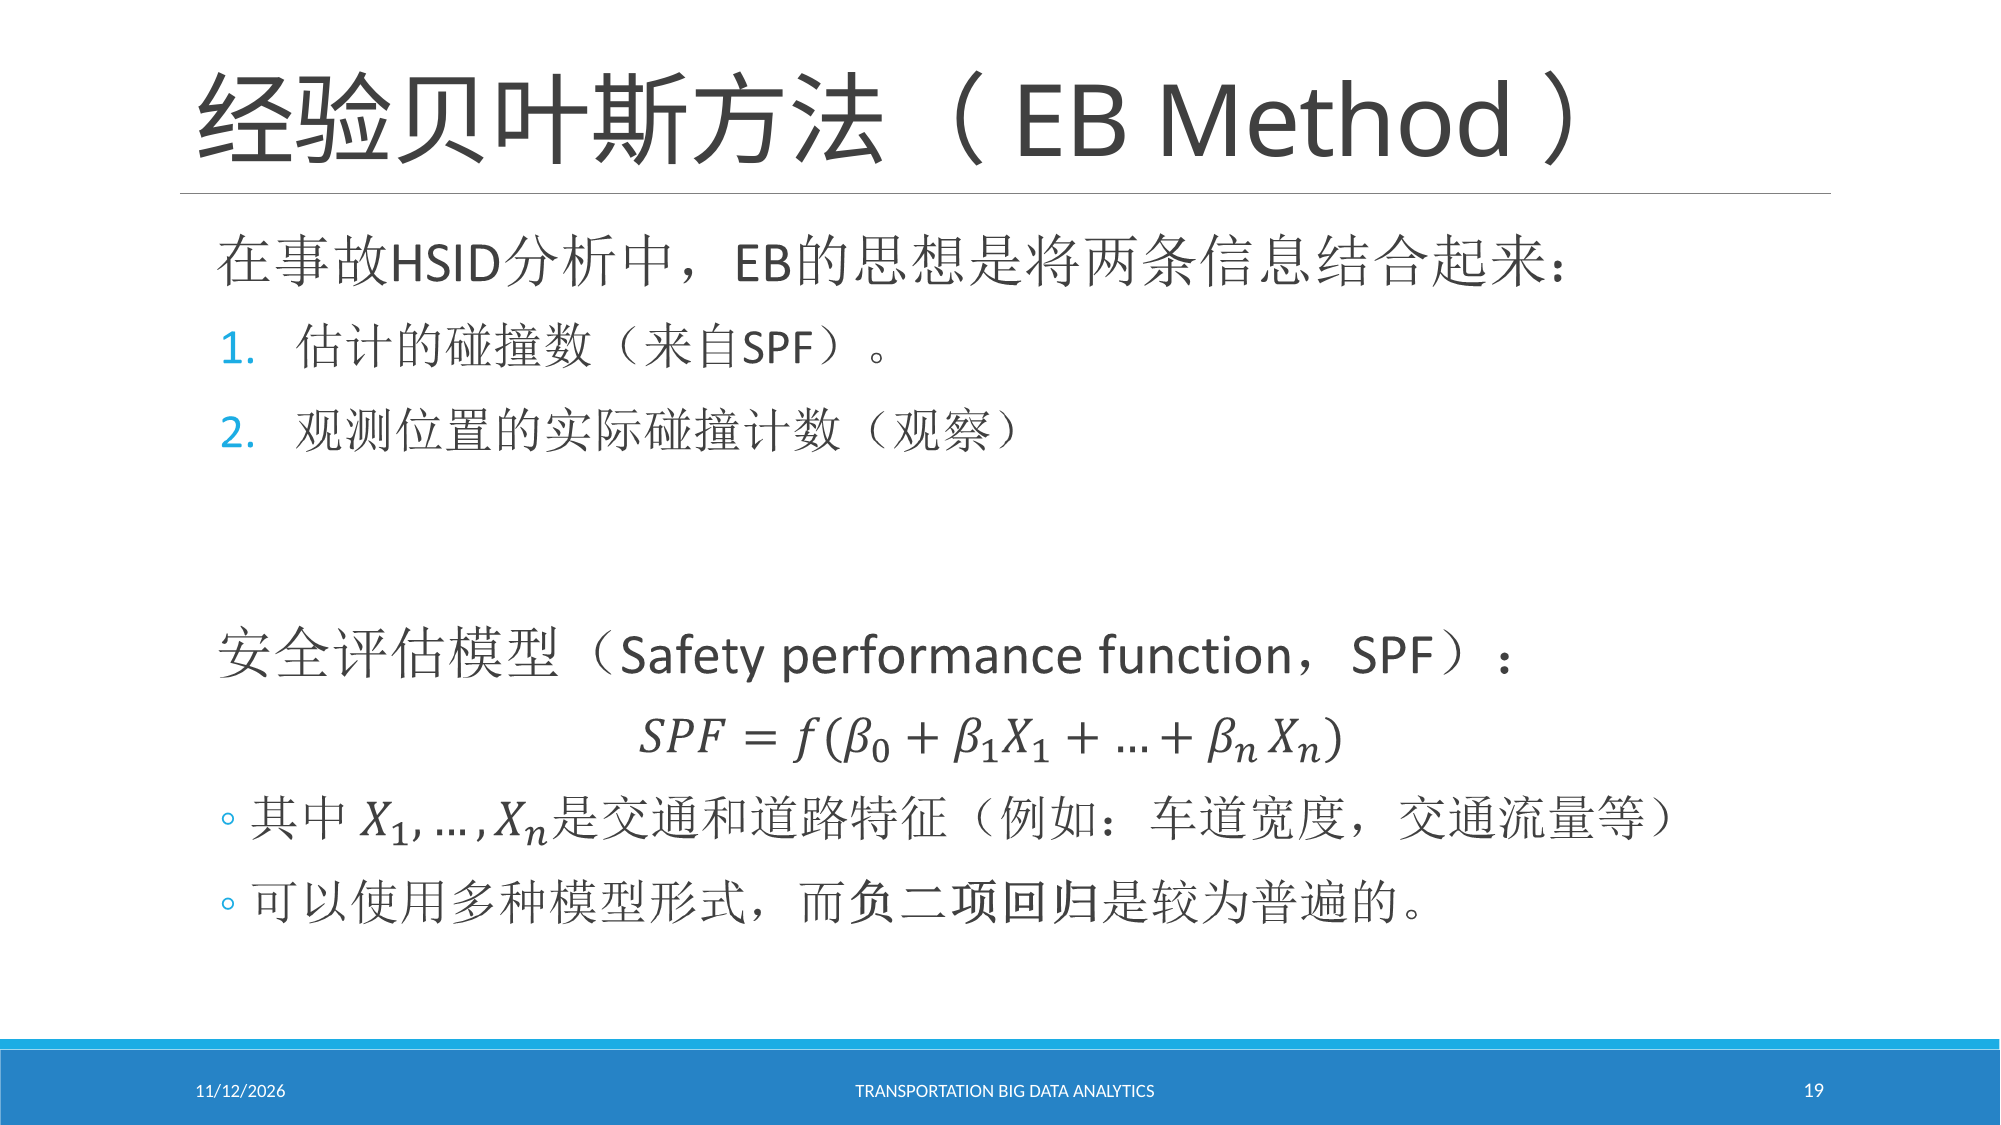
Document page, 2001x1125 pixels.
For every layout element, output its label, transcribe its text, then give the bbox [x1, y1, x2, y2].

list [180, 203, 1830, 1034]
title 经验贝叶斯方法（EB Method） [179, 20, 1830, 185]
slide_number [179, 1059, 586, 1120]
slide_number 19 [1624, 1059, 1840, 1120]
footer Transportation Big Data Analytics [609, 1059, 1401, 1120]
